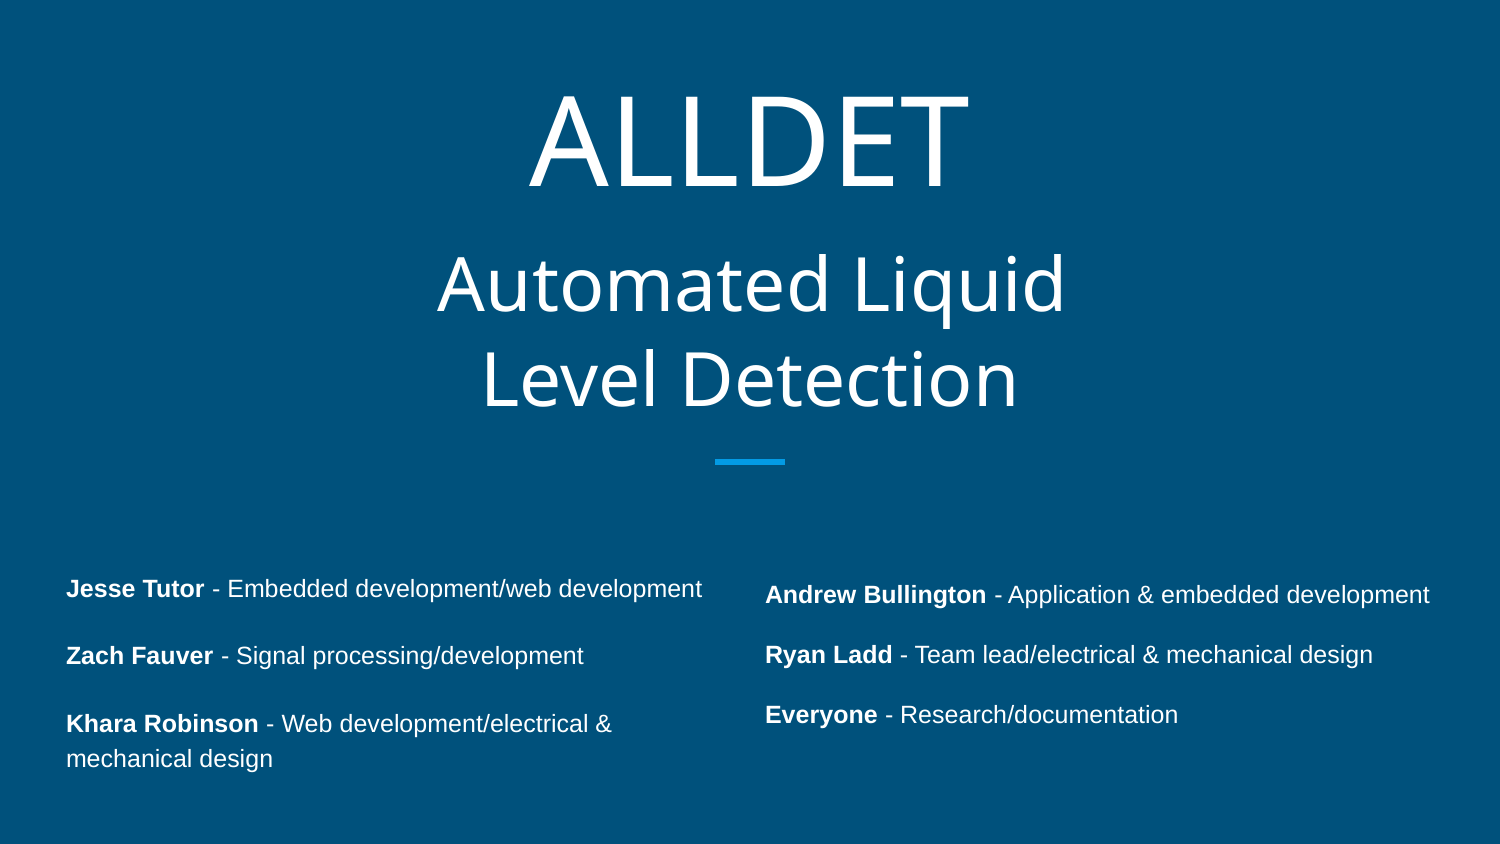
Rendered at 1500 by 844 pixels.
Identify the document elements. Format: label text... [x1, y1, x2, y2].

subtitle Jesse Tutor - Embedded development/web development Zach Fauver - Signal processing/development Khara Robinson - Web development/electrical & mechanical design [51, 512, 750, 764]
title ALLDET Automated Liquid Level Detection [75, 71, 1425, 437]
text_box Andrew Bullington - Application & embedded development Ryan Ladd - Team lead/electrical & mechanical design Everyone - Research/documentation [750, 512, 1474, 764]
